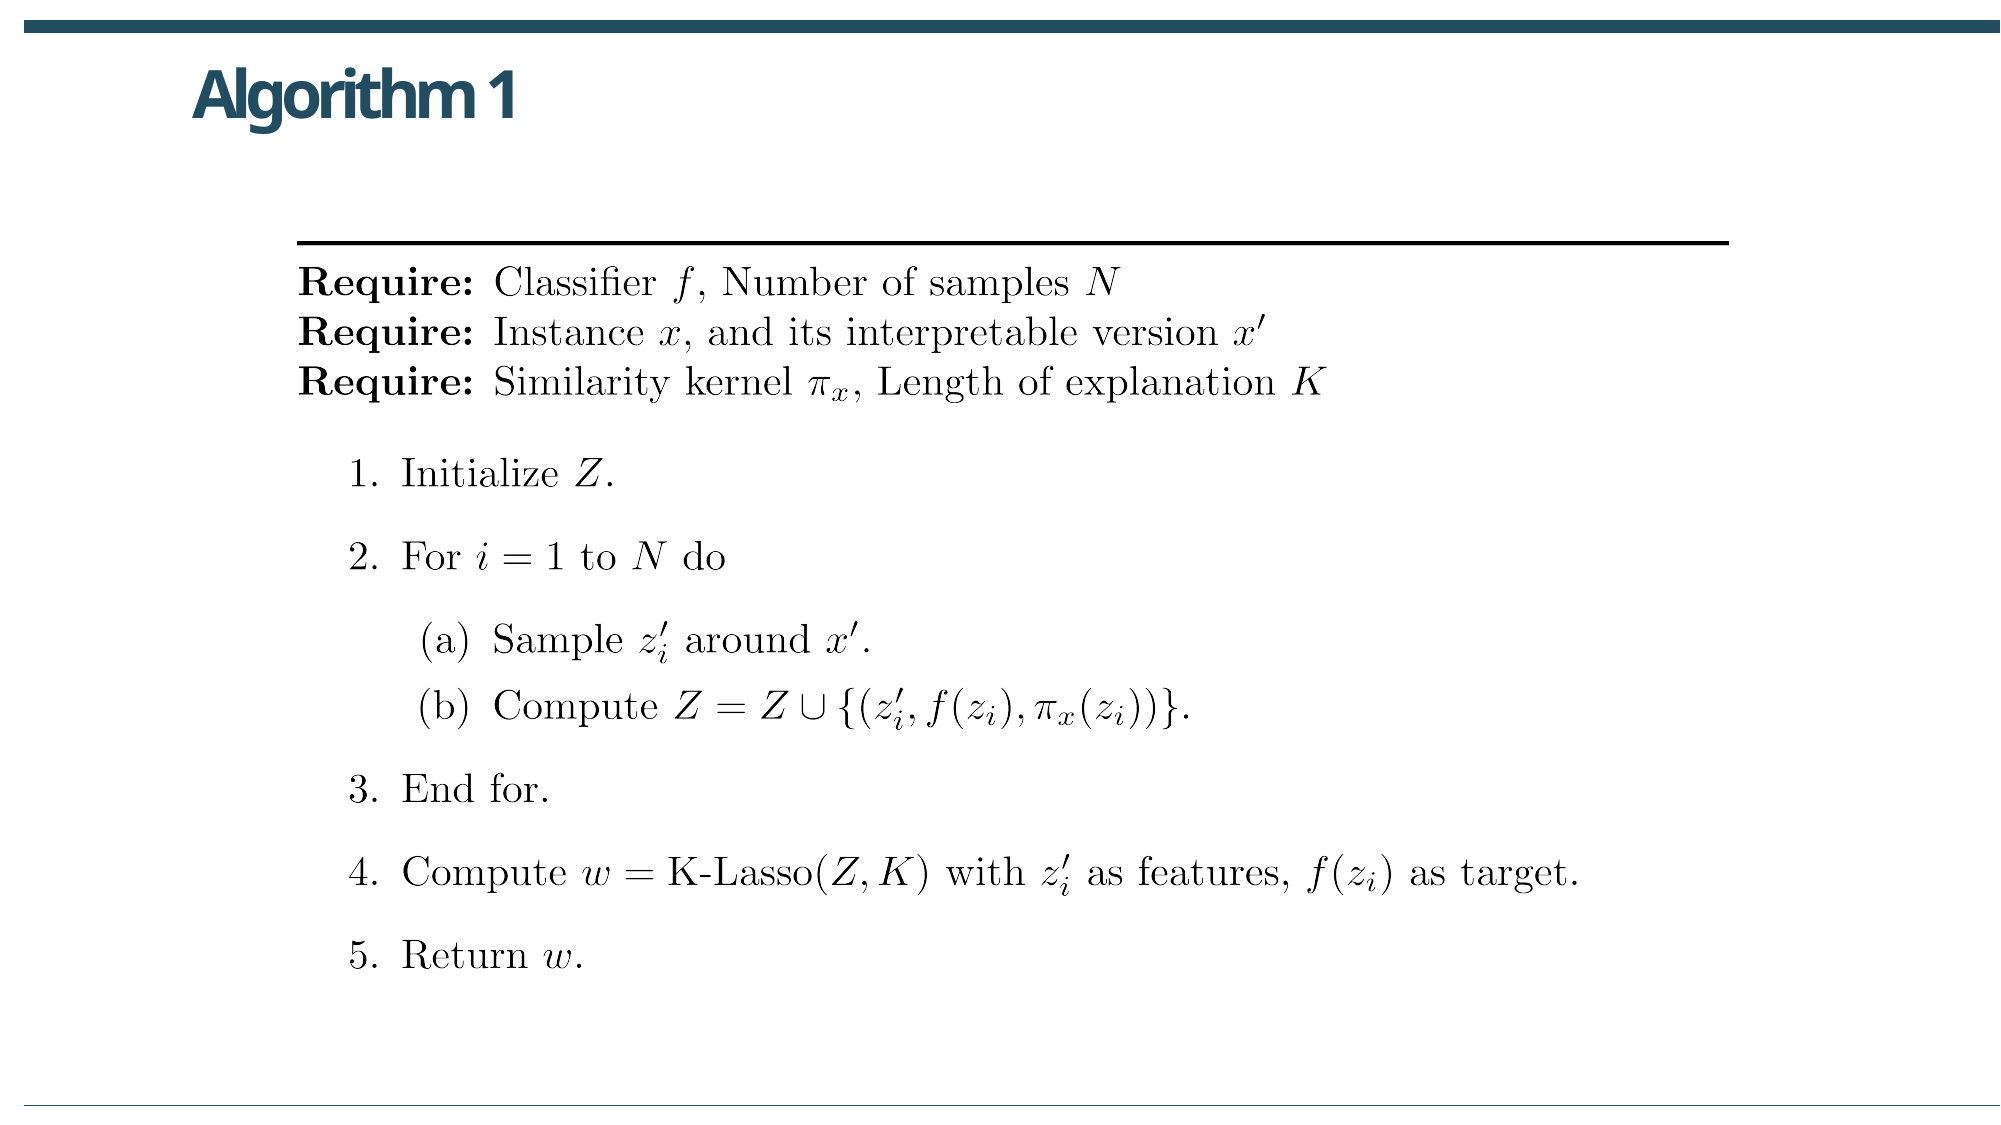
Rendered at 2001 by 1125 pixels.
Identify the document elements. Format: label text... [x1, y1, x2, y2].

picture [297, 241, 1729, 969]
text_box Algorithm 1 [177, 44, 539, 140]
